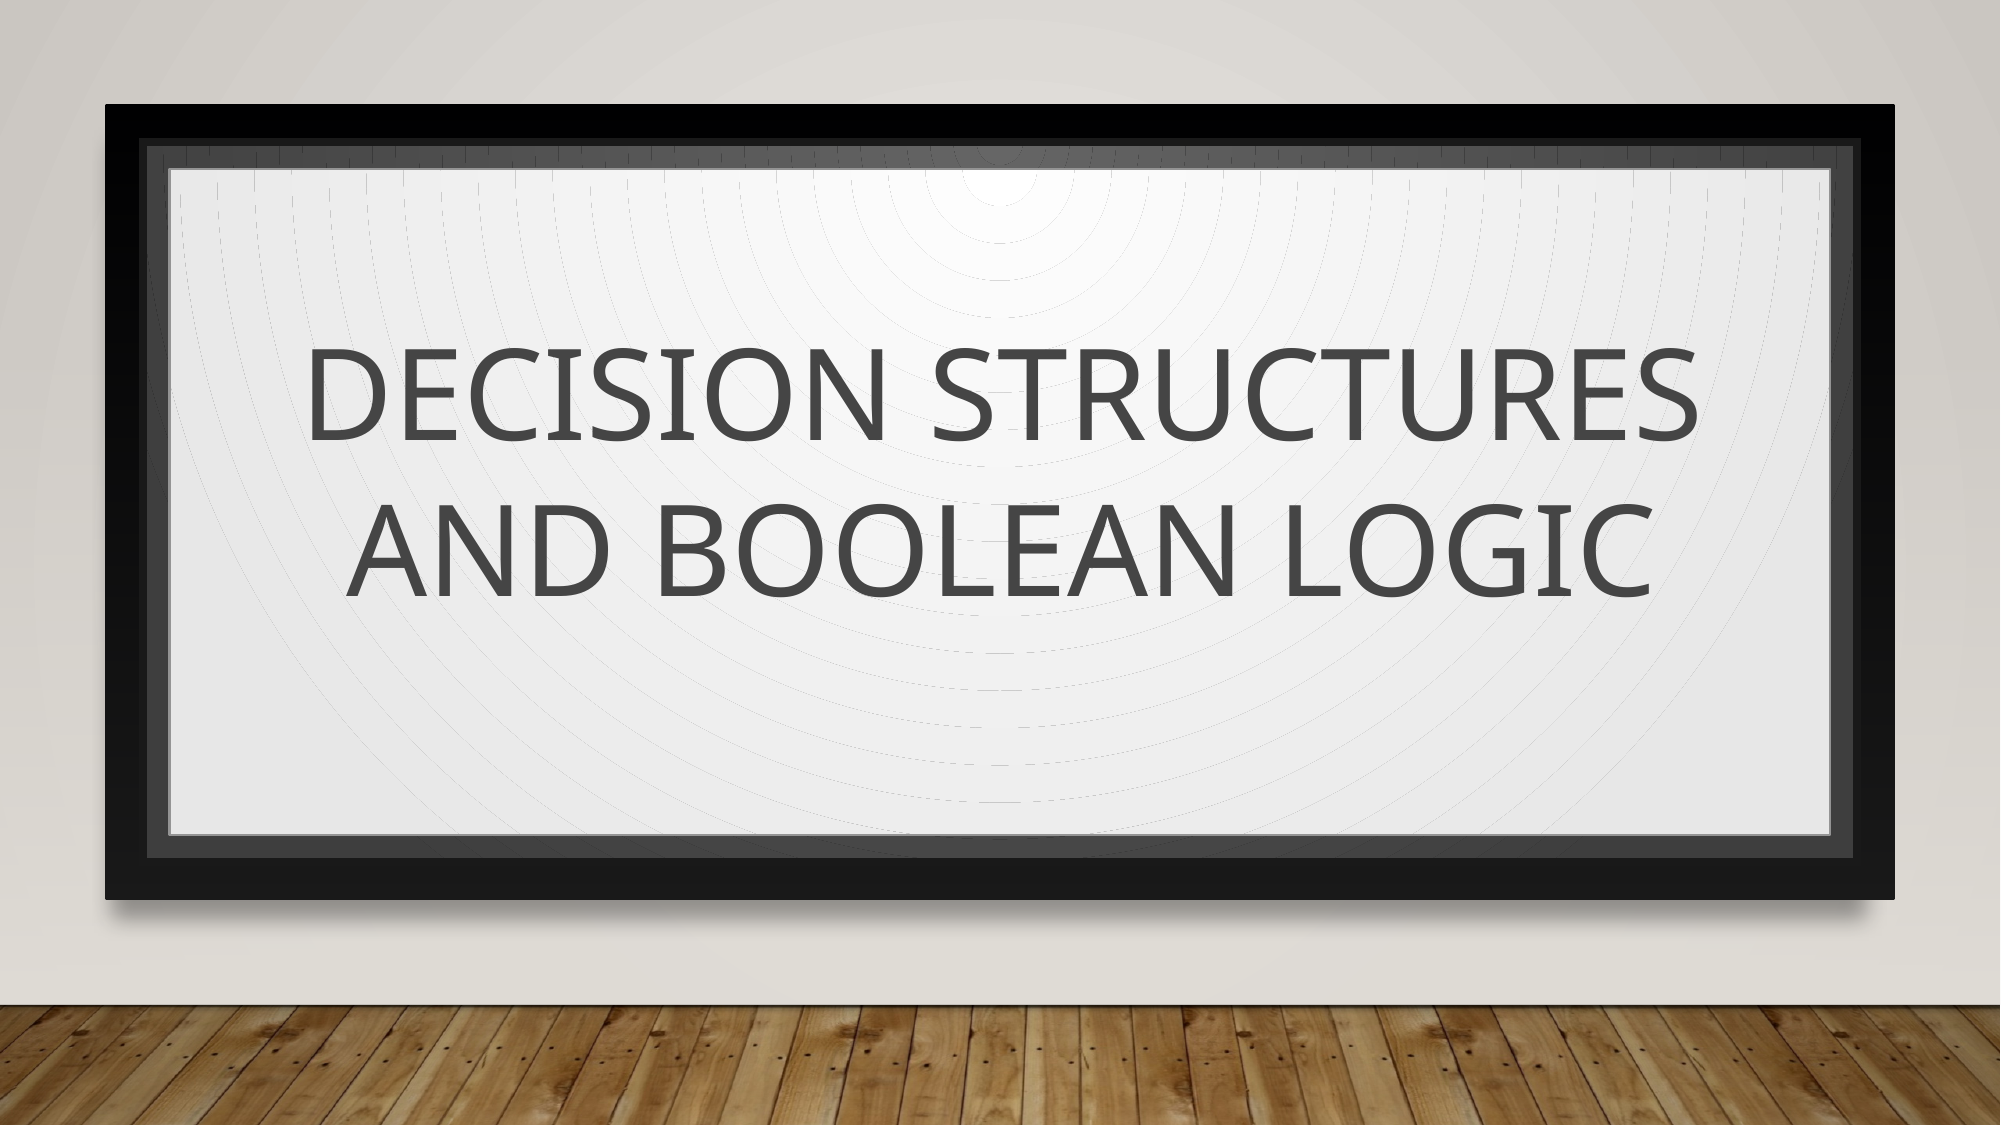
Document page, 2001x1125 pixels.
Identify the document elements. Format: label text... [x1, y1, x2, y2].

text_box [105, 104, 1895, 900]
text_box [0, 0, 2000, 330]
text_box [168, 168, 1831, 836]
picture [0, 1006, 2000, 1125]
text_box [142, 141, 1858, 863]
title Decision Structures and Boolean Logic [255, 259, 1749, 677]
text_box [0, 330, 2000, 1004]
